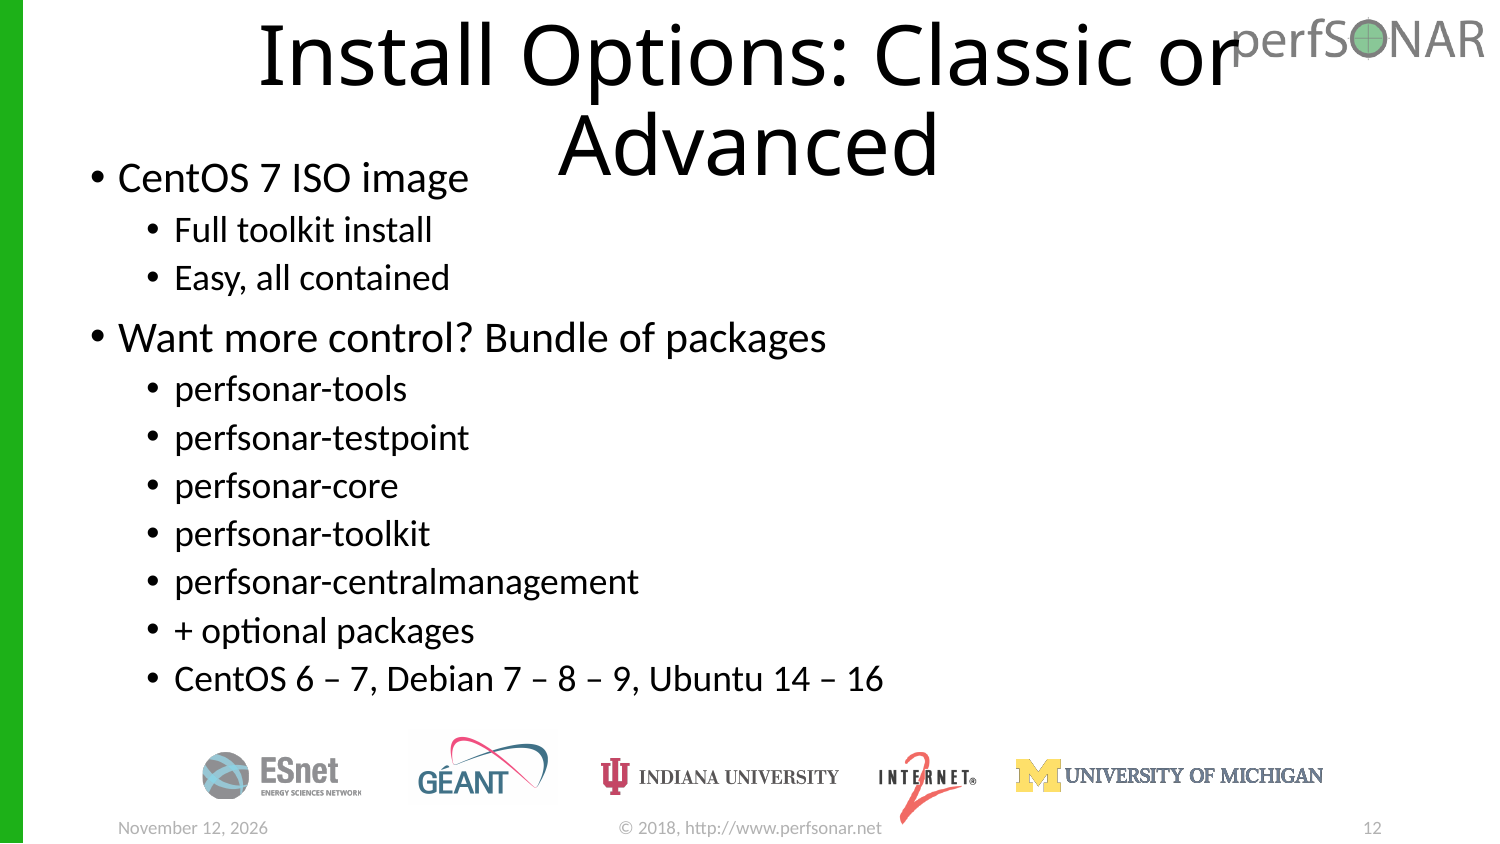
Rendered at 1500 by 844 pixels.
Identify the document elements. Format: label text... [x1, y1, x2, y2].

picture [1016, 760, 1323, 792]
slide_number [103, 811, 441, 843]
list CentOS 7 ISO image Full toolkit install Easy, all contained Want more control? Bundle of packages perfsonar-tools perfsonar-testpoint perfsonar-core perfsonar-toolkit perfsonar-centralmanagement + optional packages CentOS 6 – 7, Debian 7 – 8 – 9, Ubuntu 14 – 16 [75, 147, 1458, 760]
slide_number 19 [408, 760, 558, 805]
title Install Options: Classic or Advanced [75, 59, 1425, 147]
footer © 2018, http://www.perfsonar.net [496, 811, 1004, 843]
slide_number 12 [1059, 811, 1397, 843]
slide_number 19 [876, 760, 979, 811]
slide_number 19 [601, 760, 839, 795]
